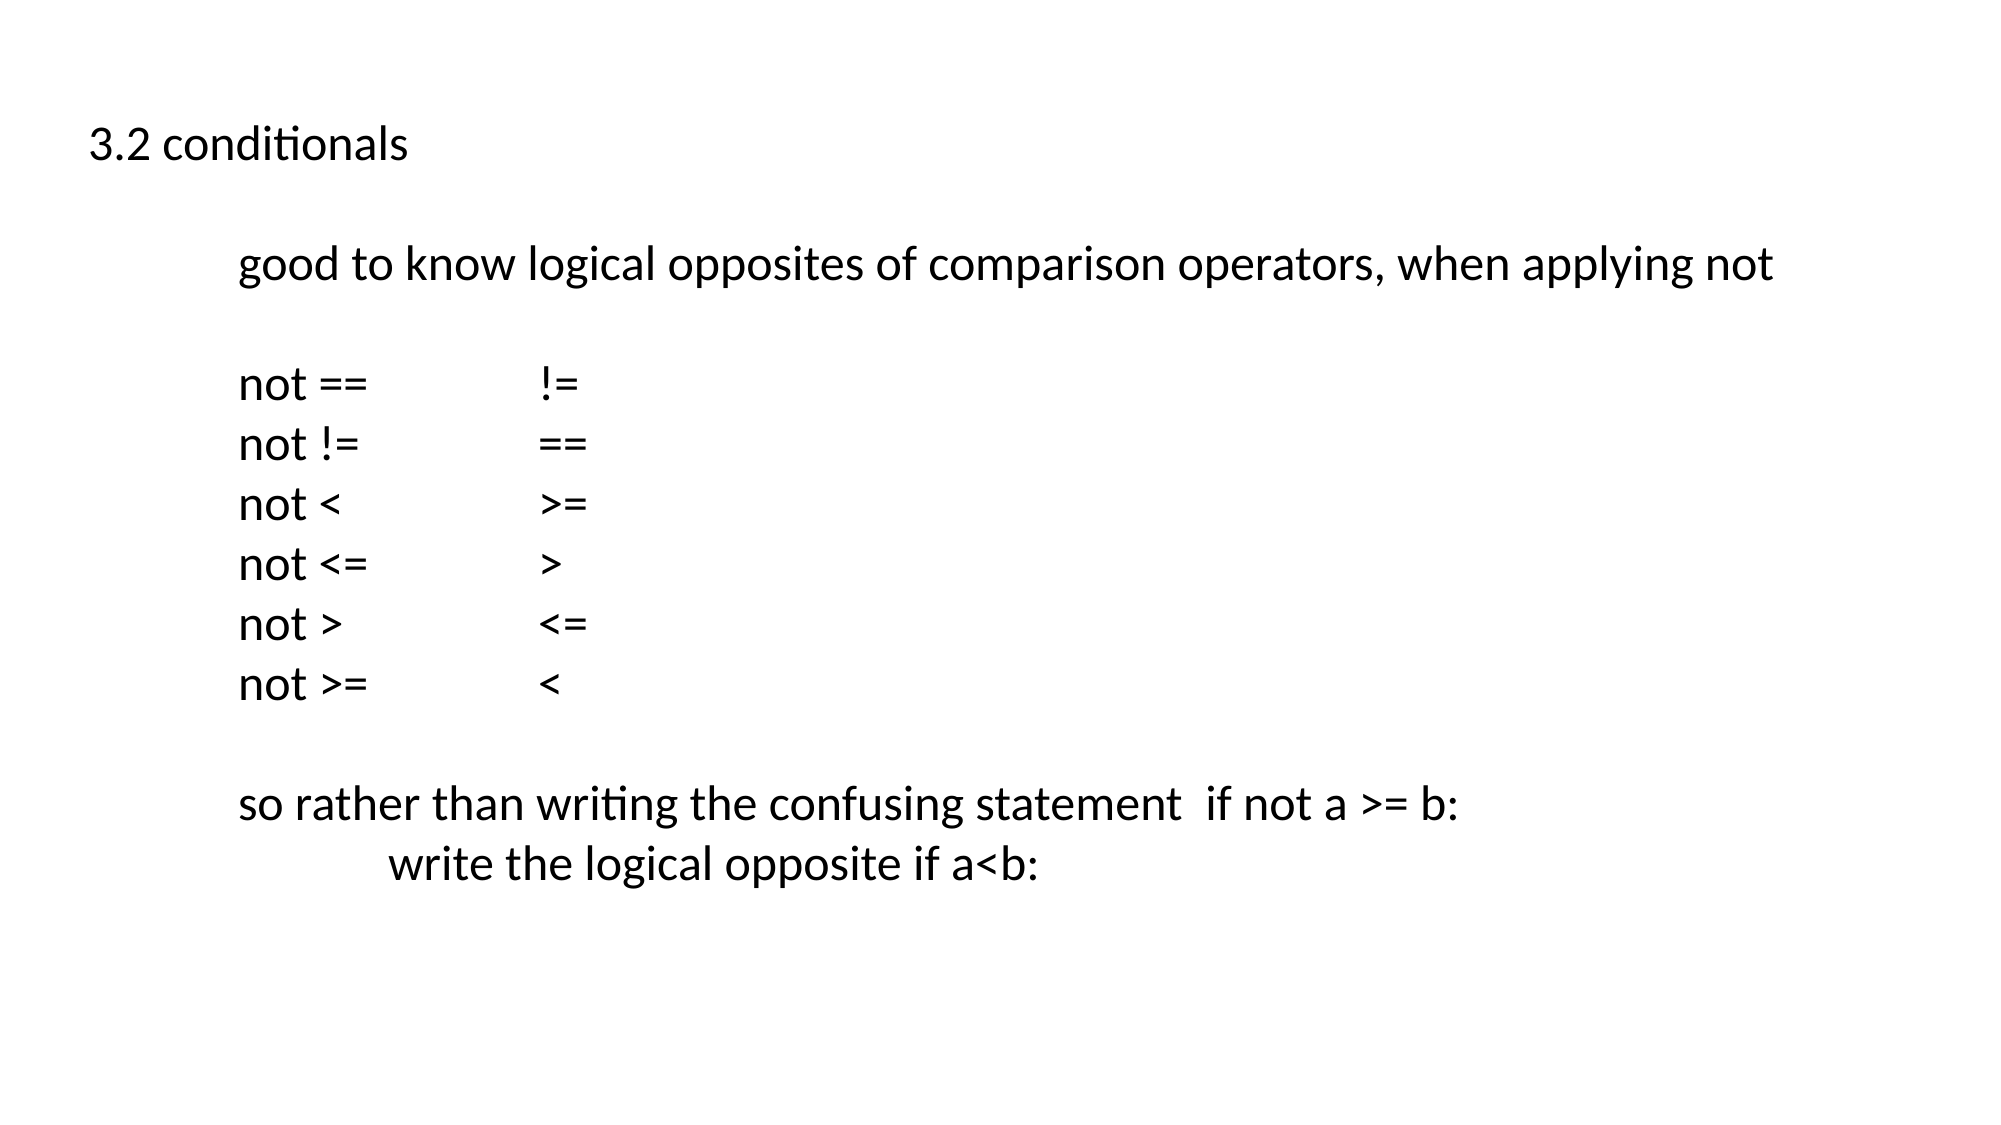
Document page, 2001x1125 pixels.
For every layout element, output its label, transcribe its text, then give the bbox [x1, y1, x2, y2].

text_box 3.2 conditionals good to know logical opposites of comparison operators, when applying not not == != not != == not < >= not <= > not > <= not >= < so rather than writing the confusing statement if not a >= b: write the logical opposite if a<b: [73, 103, 1944, 898]
